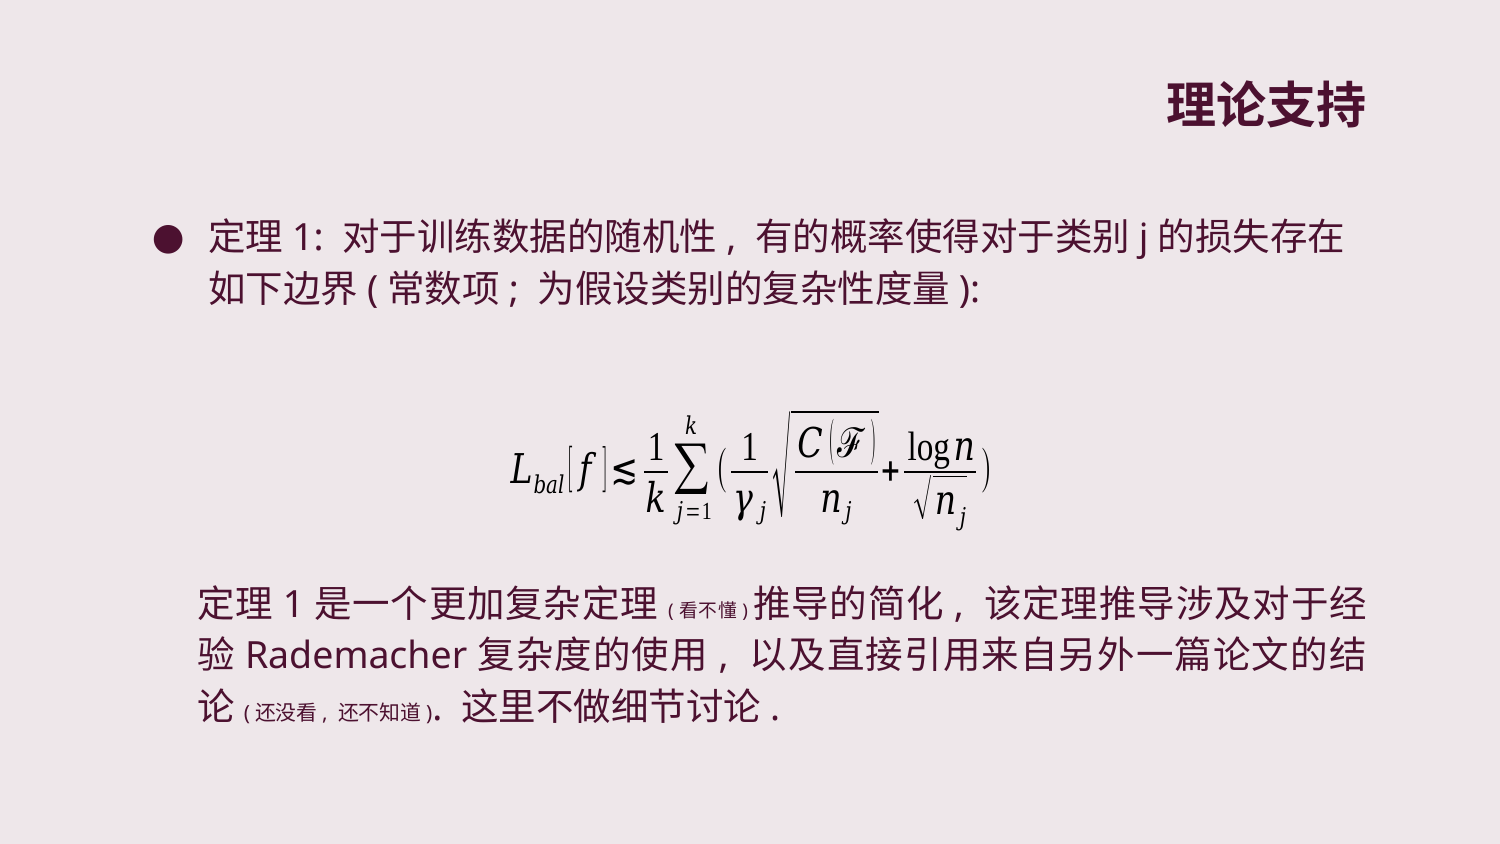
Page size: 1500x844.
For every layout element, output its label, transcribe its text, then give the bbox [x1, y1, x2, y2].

text_box 定理1是一个更加复杂定理(看不懂)推导的简化, 该定理推导涉及对于经验Rademacher复杂度的使用, 以及直接引用来自另外一篇论文的结论(还没看, 还不知道). 这里不做细节讨论. [163, 570, 1382, 731]
title 理论支持 [344, 58, 1382, 154]
